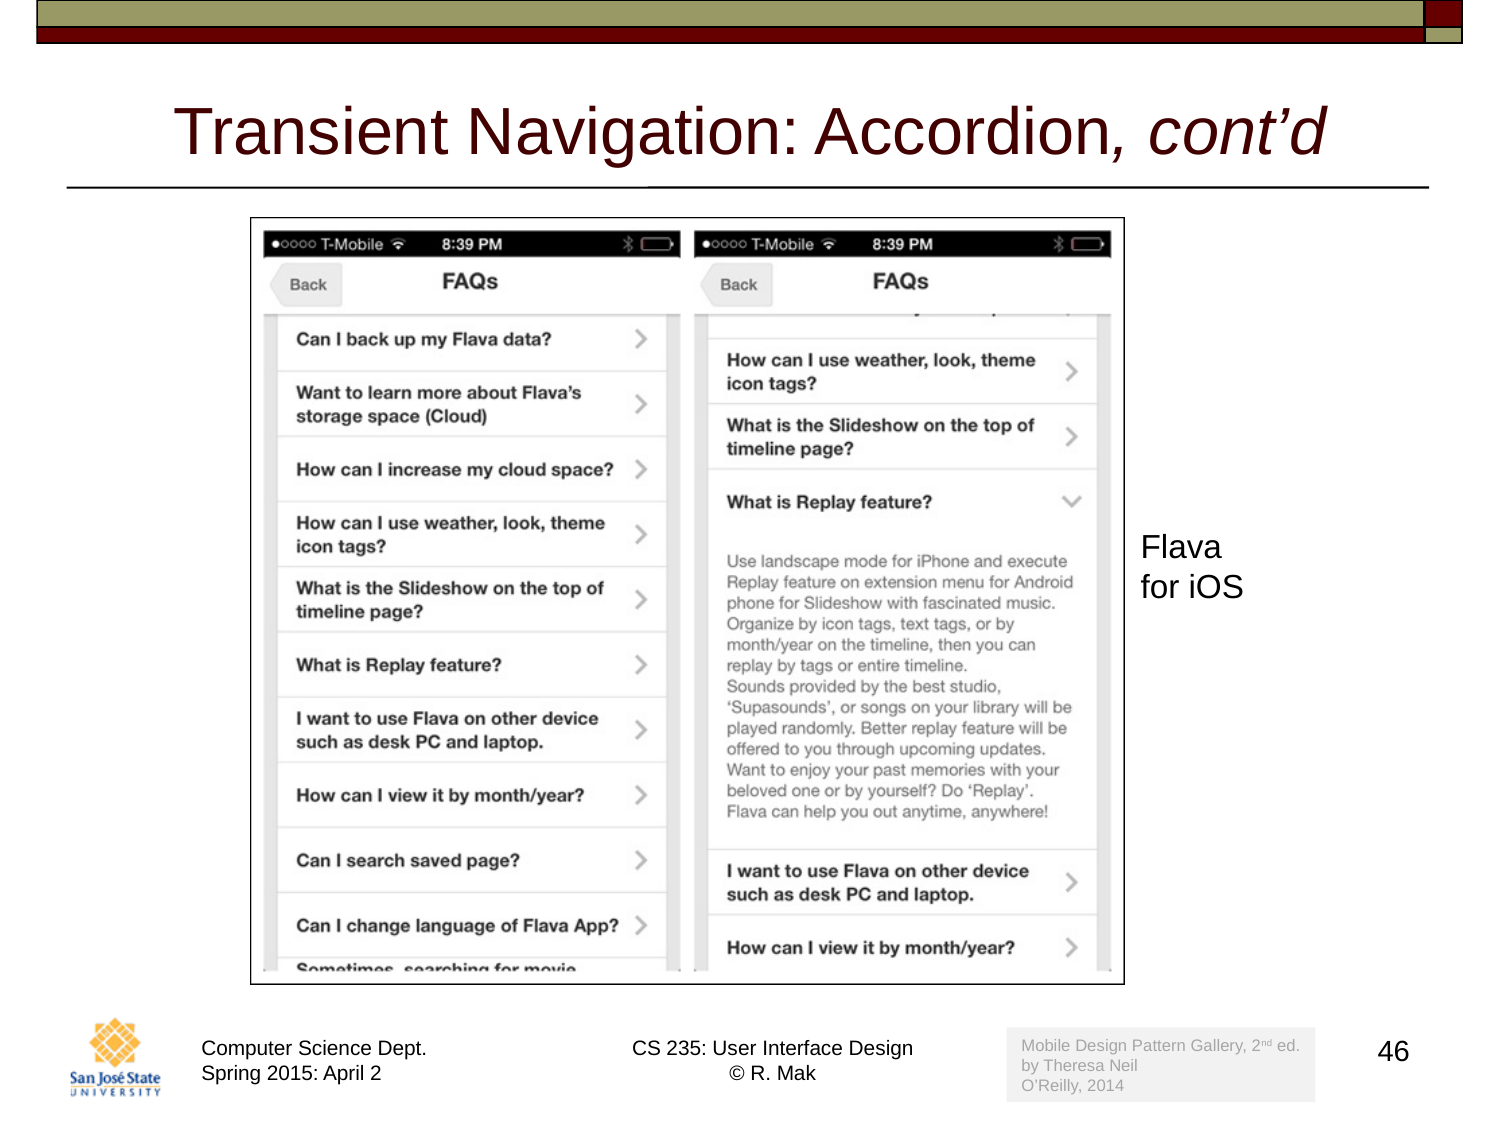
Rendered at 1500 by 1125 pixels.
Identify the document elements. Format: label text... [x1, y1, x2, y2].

picture [60, 1012, 166, 1112]
text_box Flava for iOS [1129, 517, 1260, 612]
text_box Mobile Design Pattern Gallery, 2nd ed. by Theresa Neil O’Reilly, 2014 [1006, 1027, 1316, 1103]
title Transient Navigation: Accordion, cont’d [75, 67, 1425, 175]
picture [249, 217, 1126, 985]
slide_number 46 [1112, 1025, 1425, 1100]
